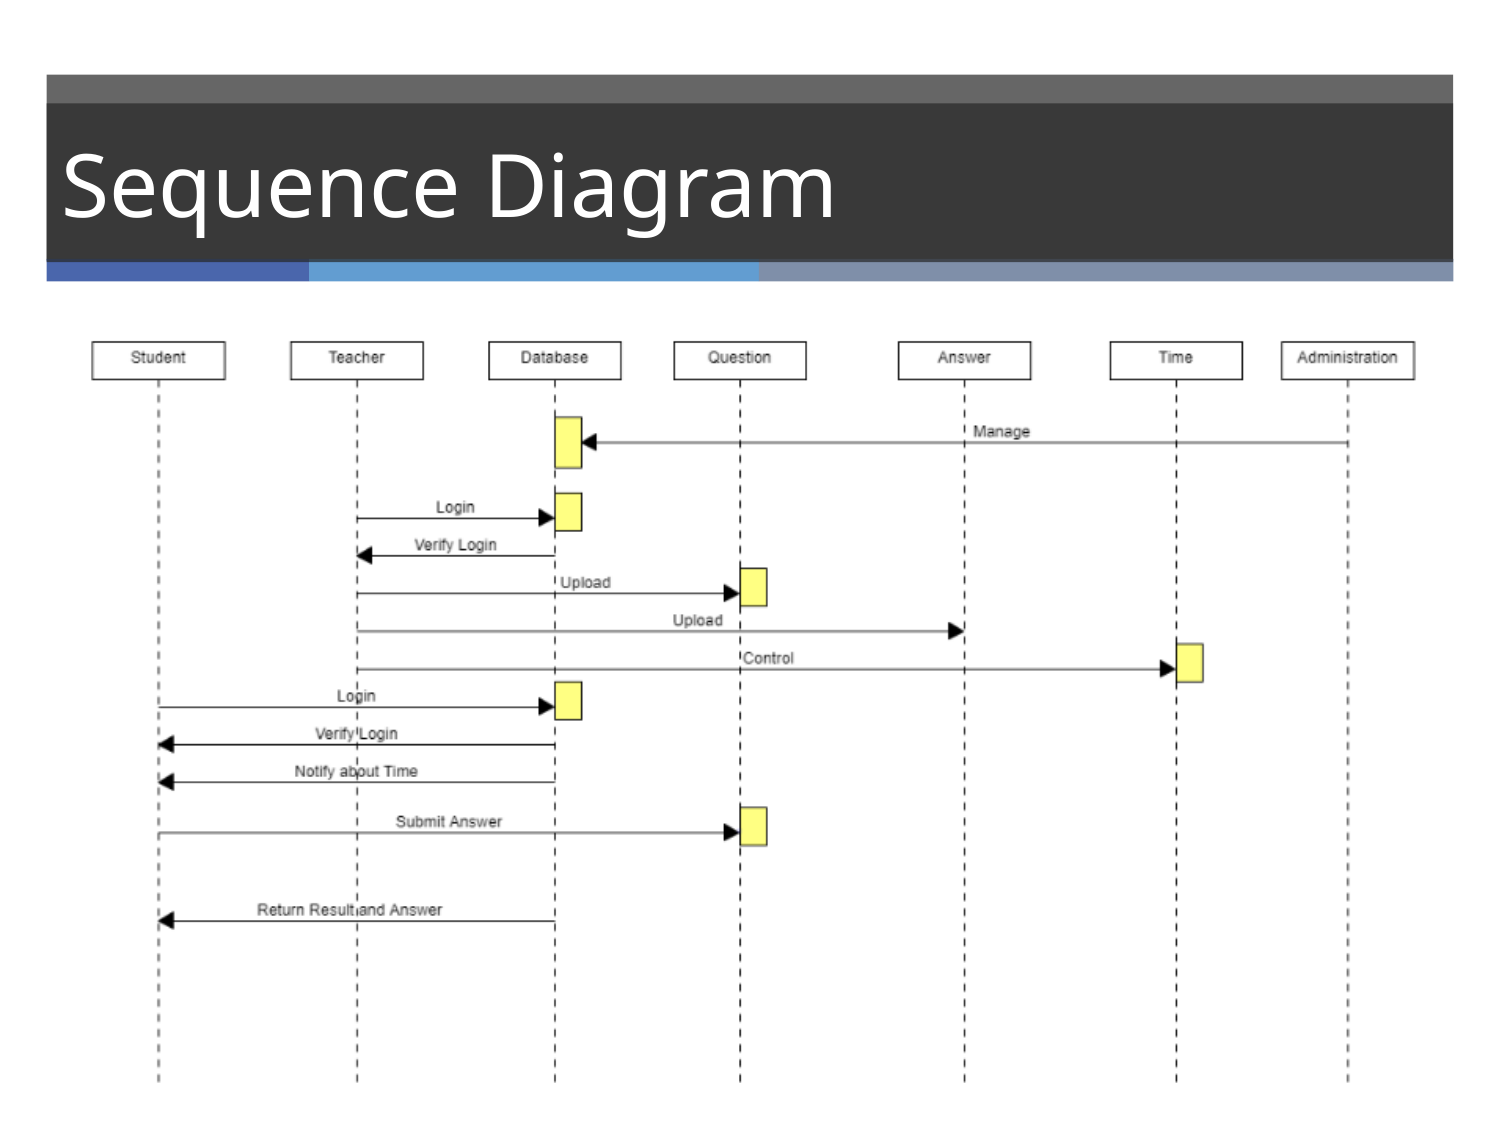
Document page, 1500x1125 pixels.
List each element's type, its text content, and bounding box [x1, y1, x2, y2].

picture [78, 329, 1427, 1096]
title Sequence Diagram [46, 103, 1454, 263]
